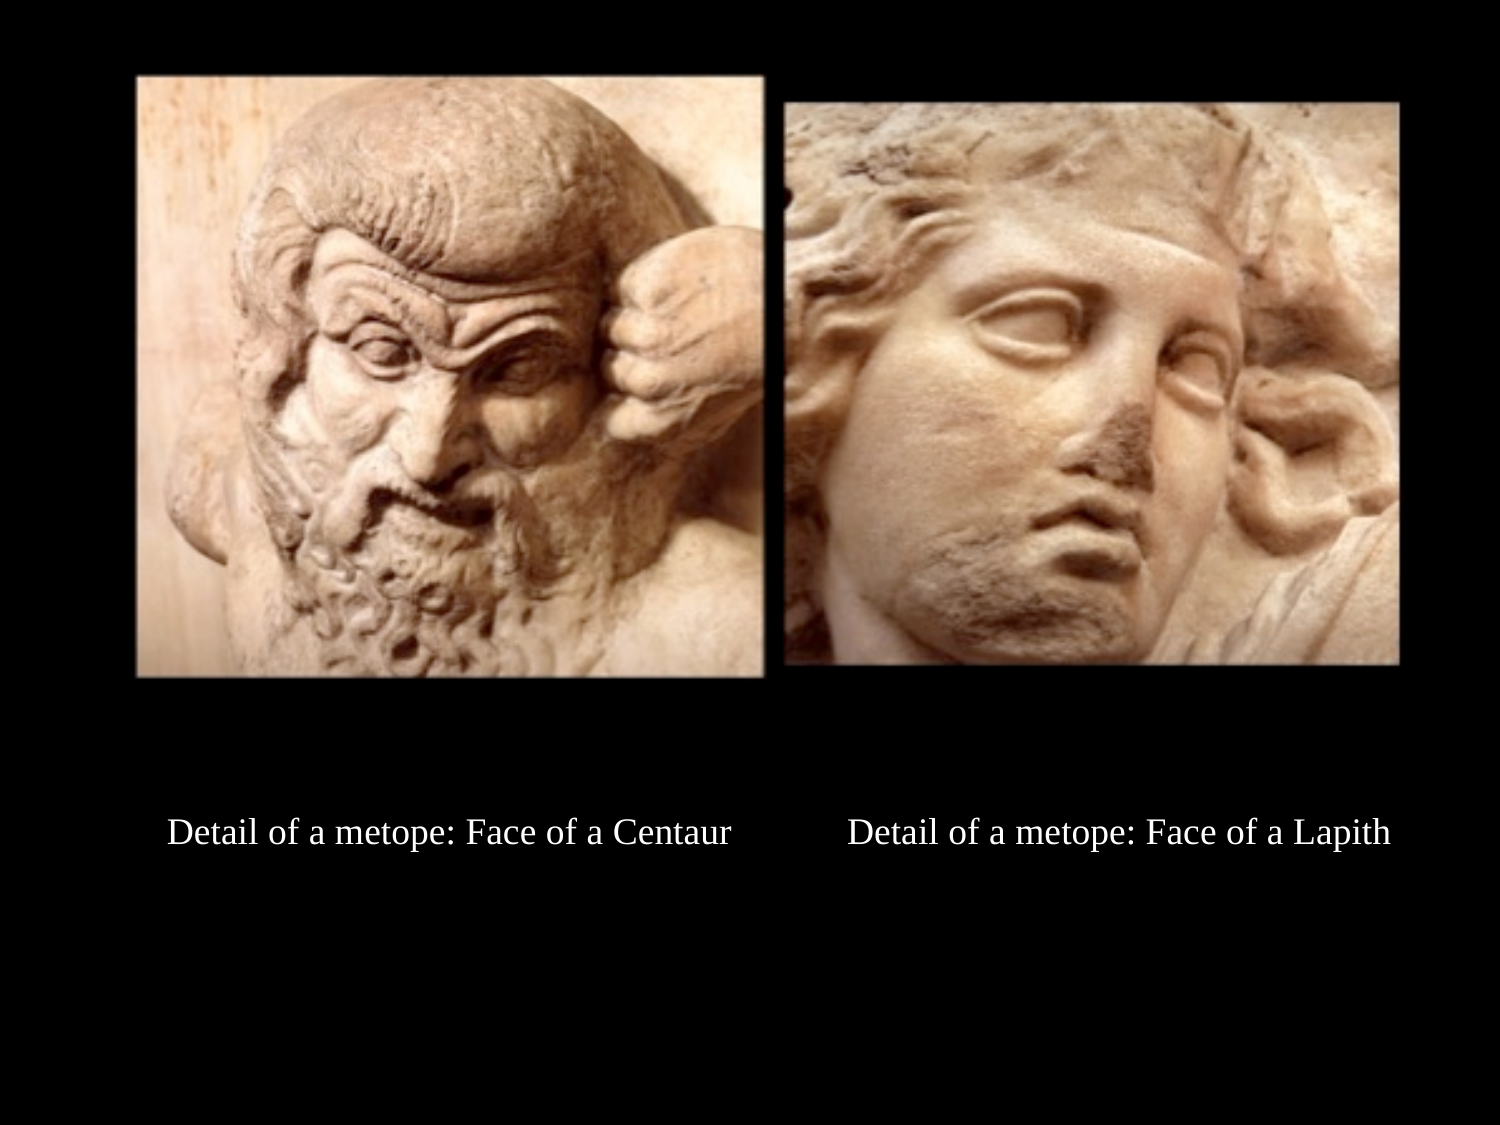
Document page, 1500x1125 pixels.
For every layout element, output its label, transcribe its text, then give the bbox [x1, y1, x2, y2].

text_box Detail of a metope: Face of a Lapith [832, 799, 1407, 860]
text_box Detail of a metope: Face of a Centaur [152, 799, 757, 860]
picture [63, 30, 1438, 715]
